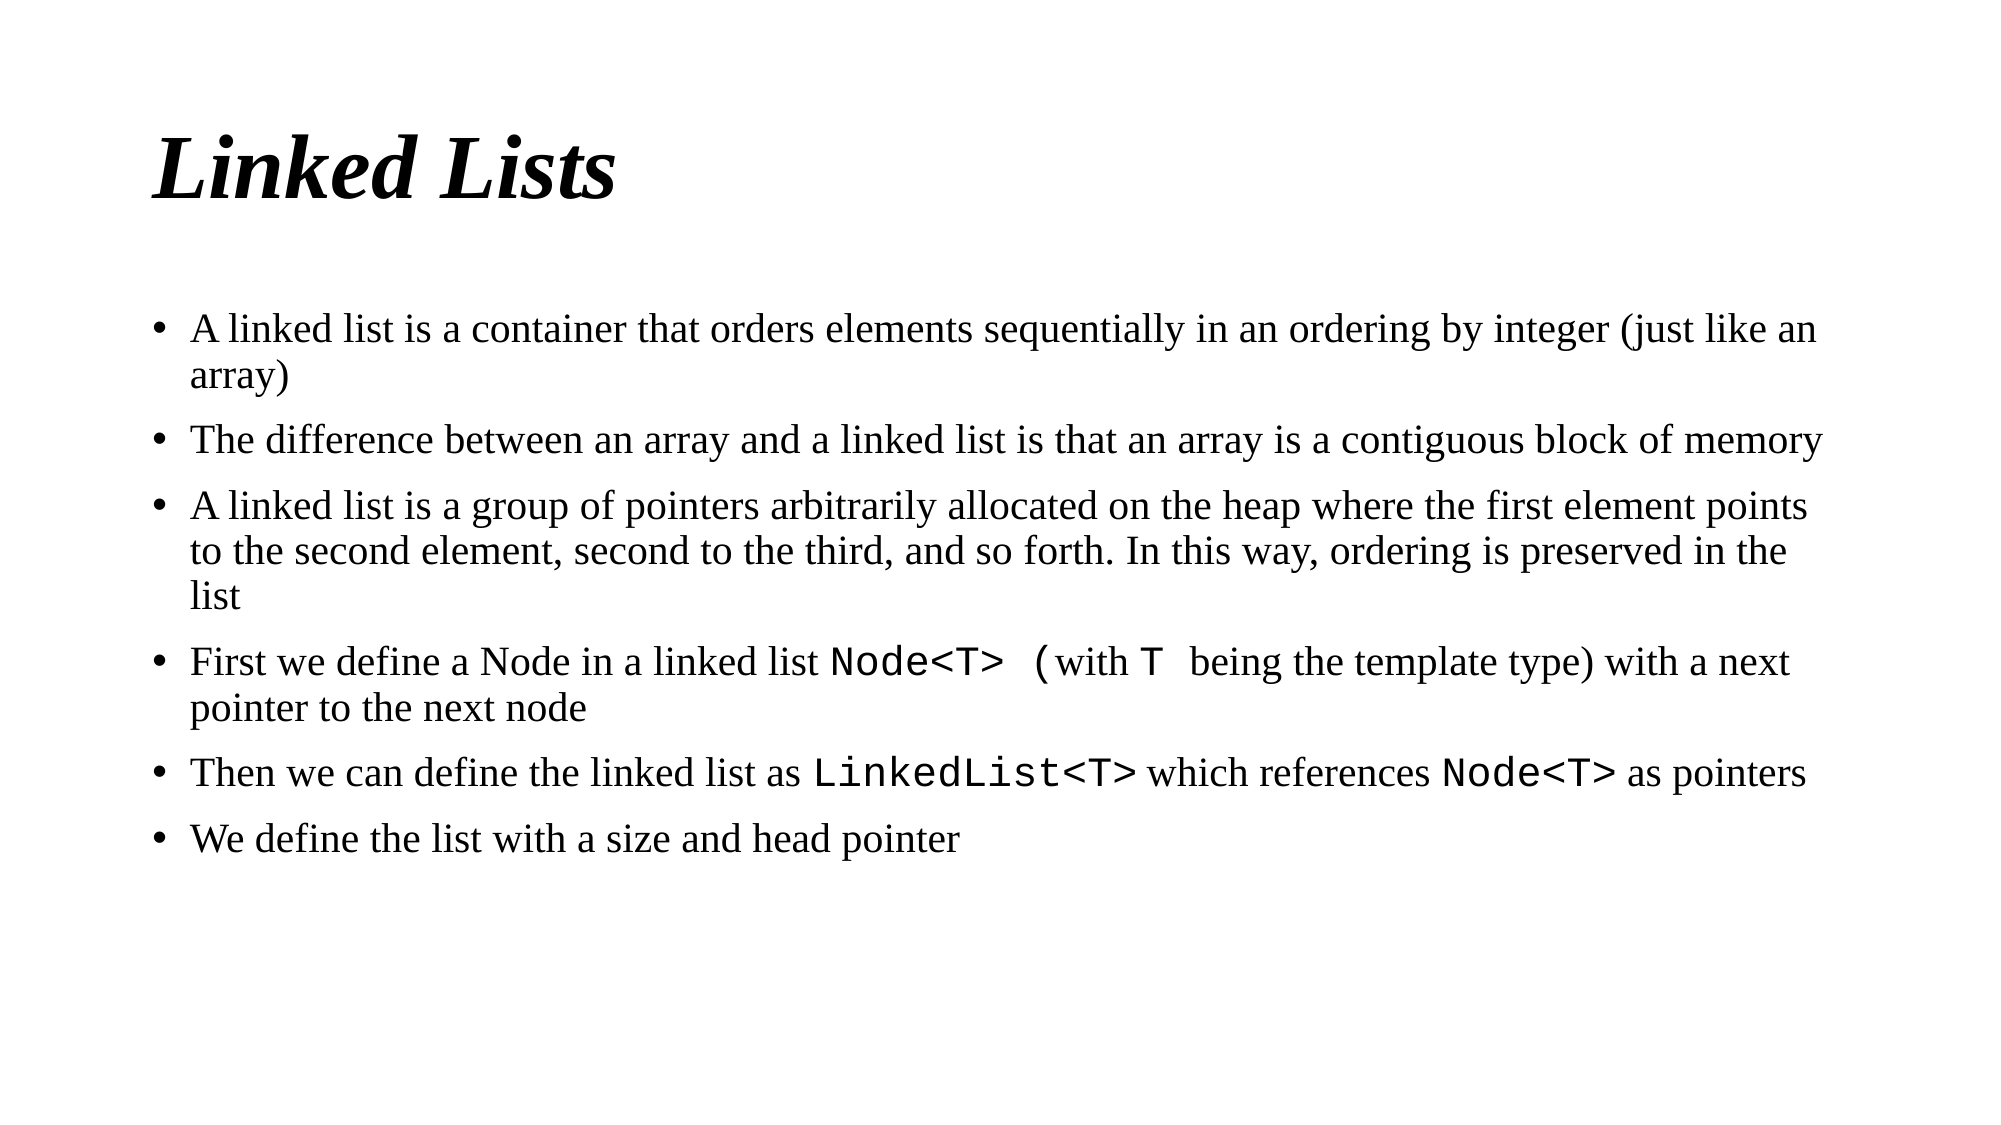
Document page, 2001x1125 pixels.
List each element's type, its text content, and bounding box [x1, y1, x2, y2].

title Linked Lists [137, 59, 1863, 278]
list A linked list is a container that orders elements sequentially in an ordering by integer (just like an array) The difference between an array and a linked list is that an array is a contiguous block of memory A linked list is a group of pointers arbitrarily allocated on the heap where the first element points to the second element, second to the third, and so forth. In this way, ordering is preserved in the list First we define a Node in a linked list Node<T> (with T being the template type) with a next pointer to the next node Then we can define the linked list as LinkedList<T> which references Node<T> as pointers We define the list with a size and head pointer [137, 299, 1863, 1014]
